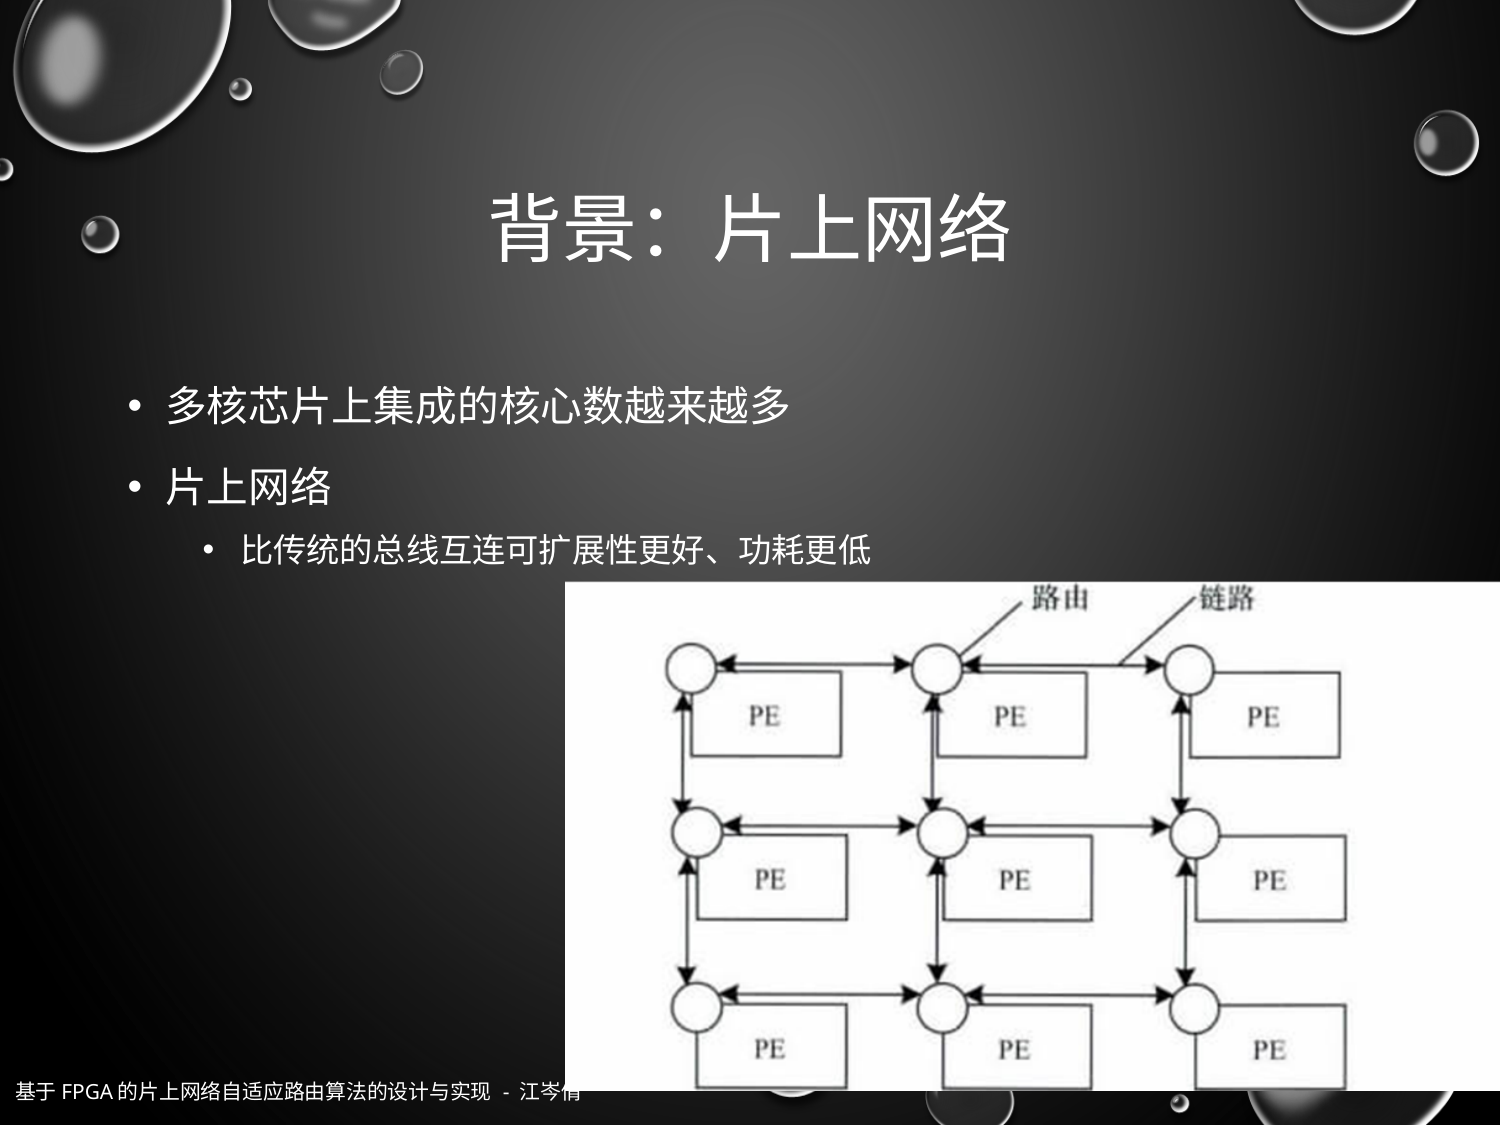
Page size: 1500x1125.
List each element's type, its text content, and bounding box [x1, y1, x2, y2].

picture [0, 0, 1500, 1125]
footer 基于FPGA的片上网络自适应路由算法的设计与实现 - 江岑倩 [0, 1060, 821, 1121]
title 背景：片上网络 [112, 101, 1388, 362]
list 多核芯片上集成的核心数越来越多 片上网络 比传统的总线互连可扩展性更好、功耗更低 [112, 362, 1388, 925]
